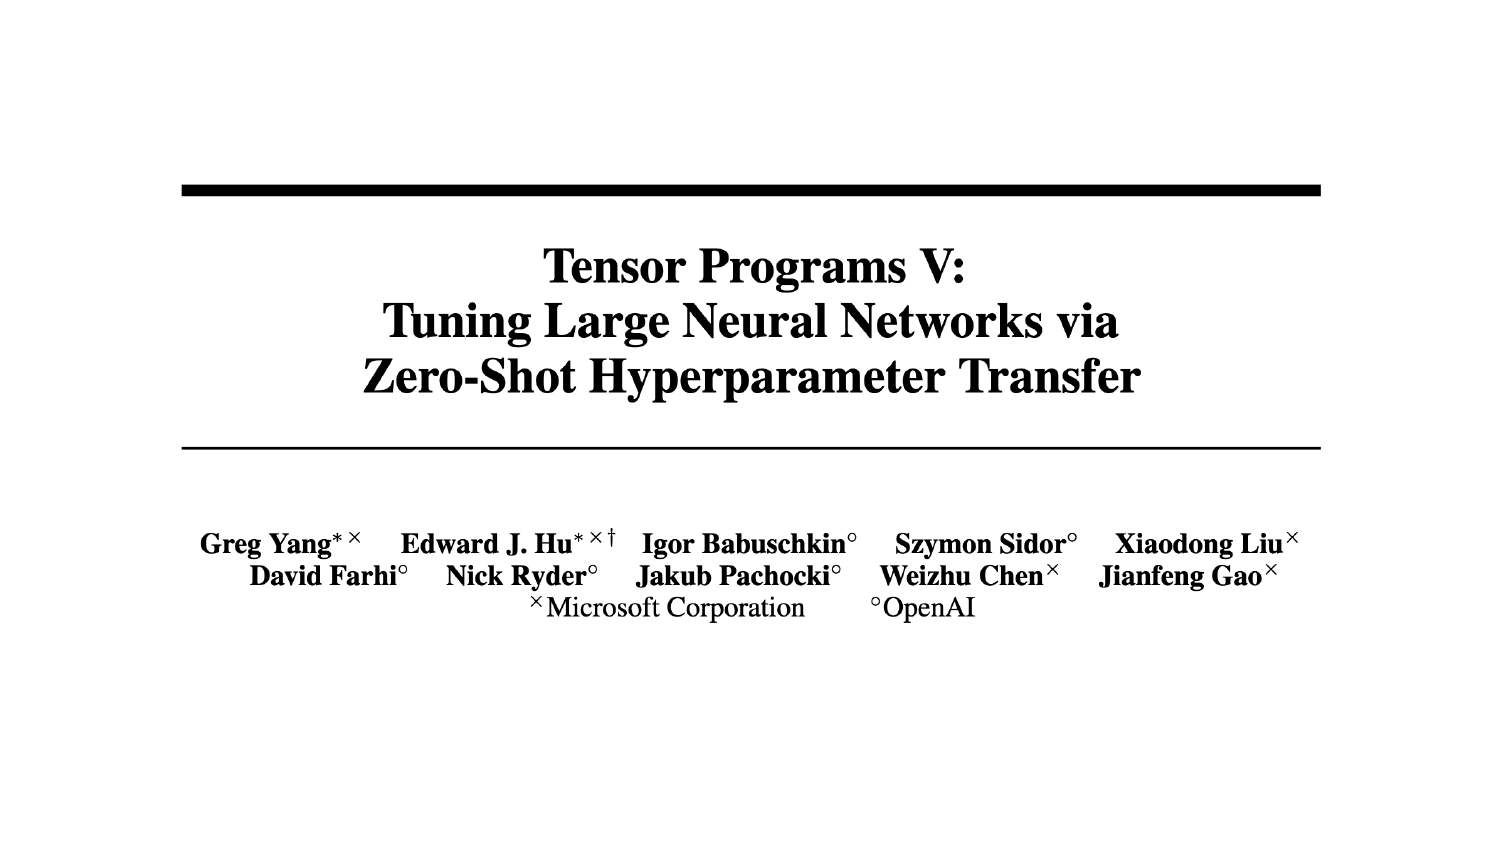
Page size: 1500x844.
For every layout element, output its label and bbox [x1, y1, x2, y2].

picture [148, 149, 1352, 680]
